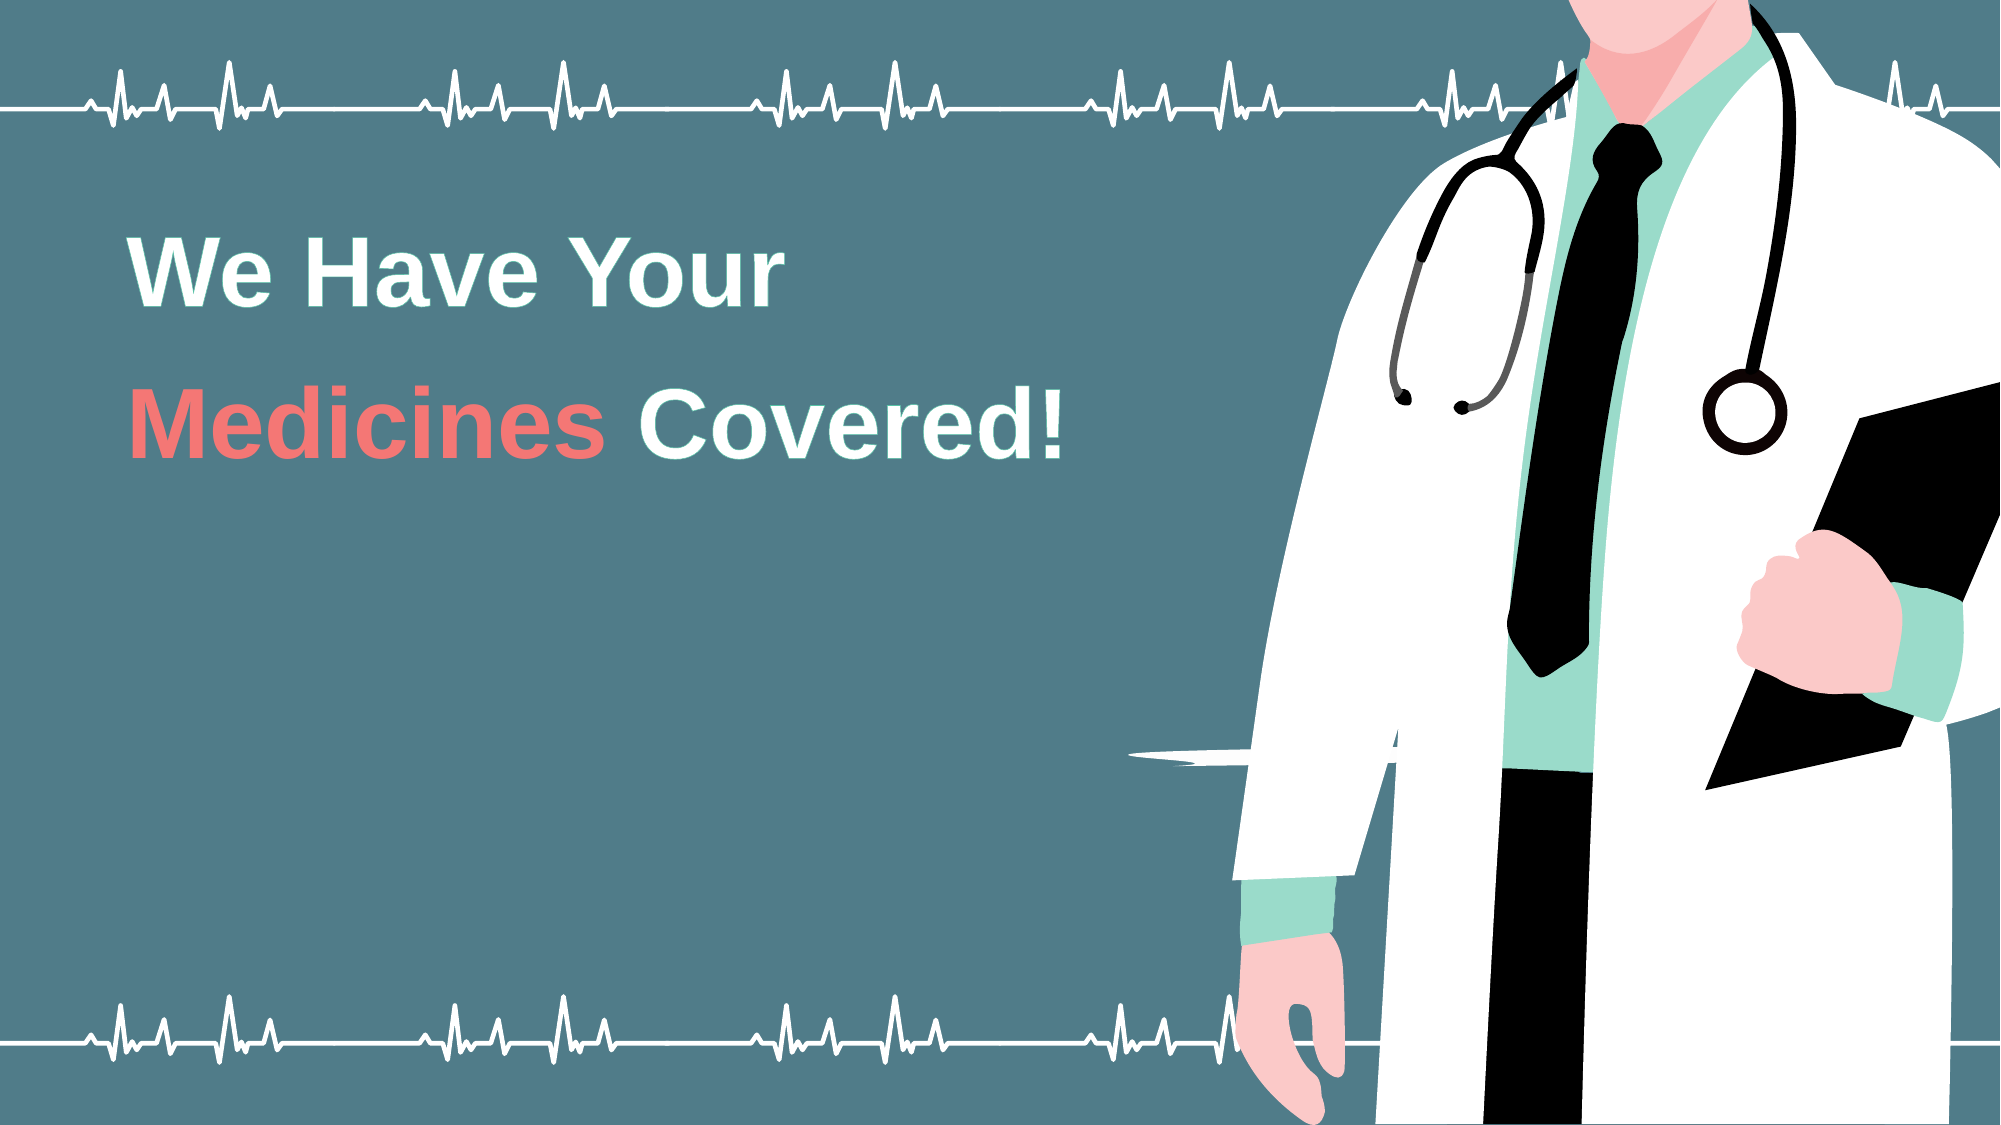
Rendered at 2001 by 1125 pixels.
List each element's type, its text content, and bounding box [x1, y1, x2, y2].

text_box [1232, 0, 2000, 1125]
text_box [0, 996, 1232, 1063]
text_box We Have Your Medicines Covered! [111, 350, 1232, 475]
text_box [0, 62, 1232, 129]
